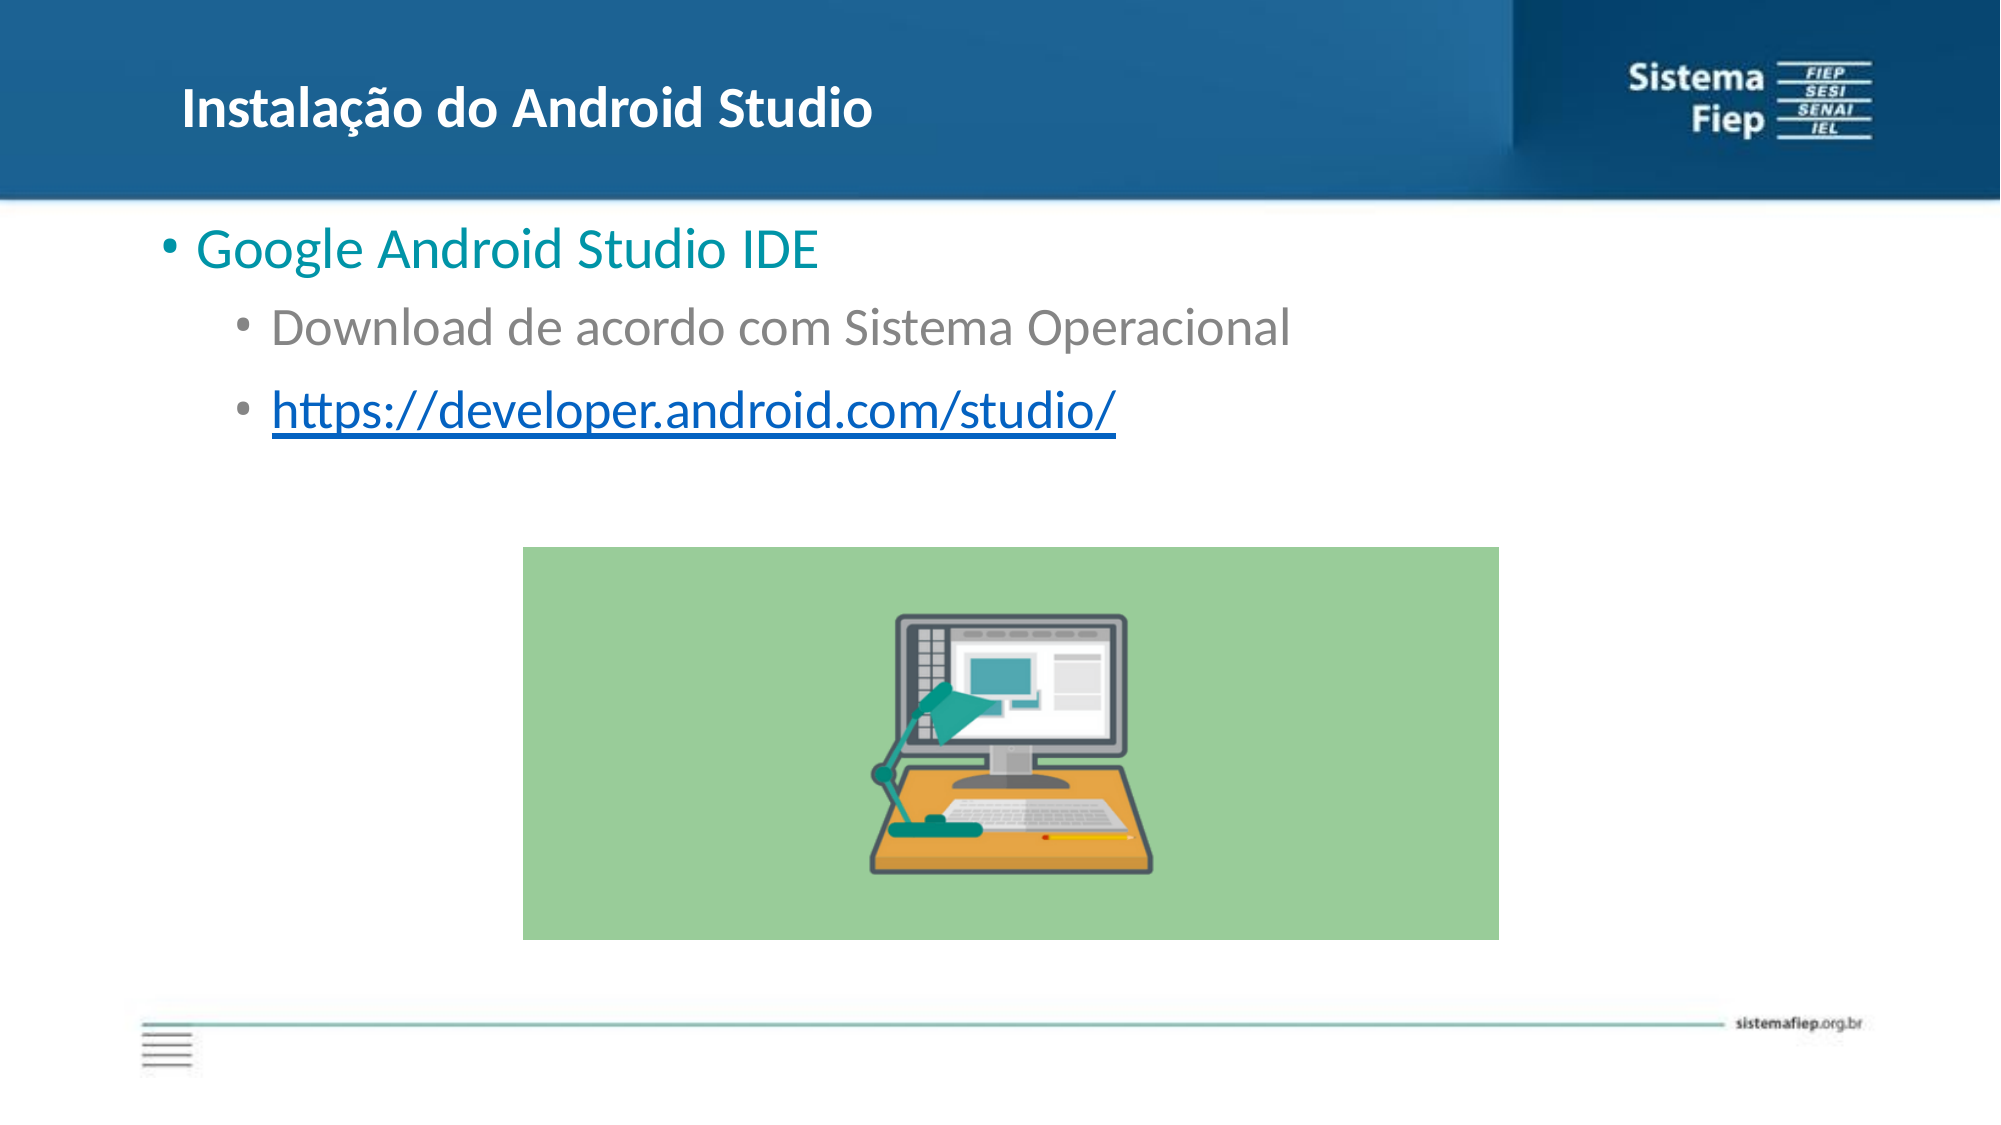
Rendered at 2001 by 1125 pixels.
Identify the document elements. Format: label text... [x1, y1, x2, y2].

picture [0, 0, 2000, 1078]
text_box Google Android Studio IDE Download de acordo com Sistema Operacional https://developer.android.com/studio/ [157, 197, 1300, 440]
title Instalação do Android Studio [178, 66, 882, 197]
